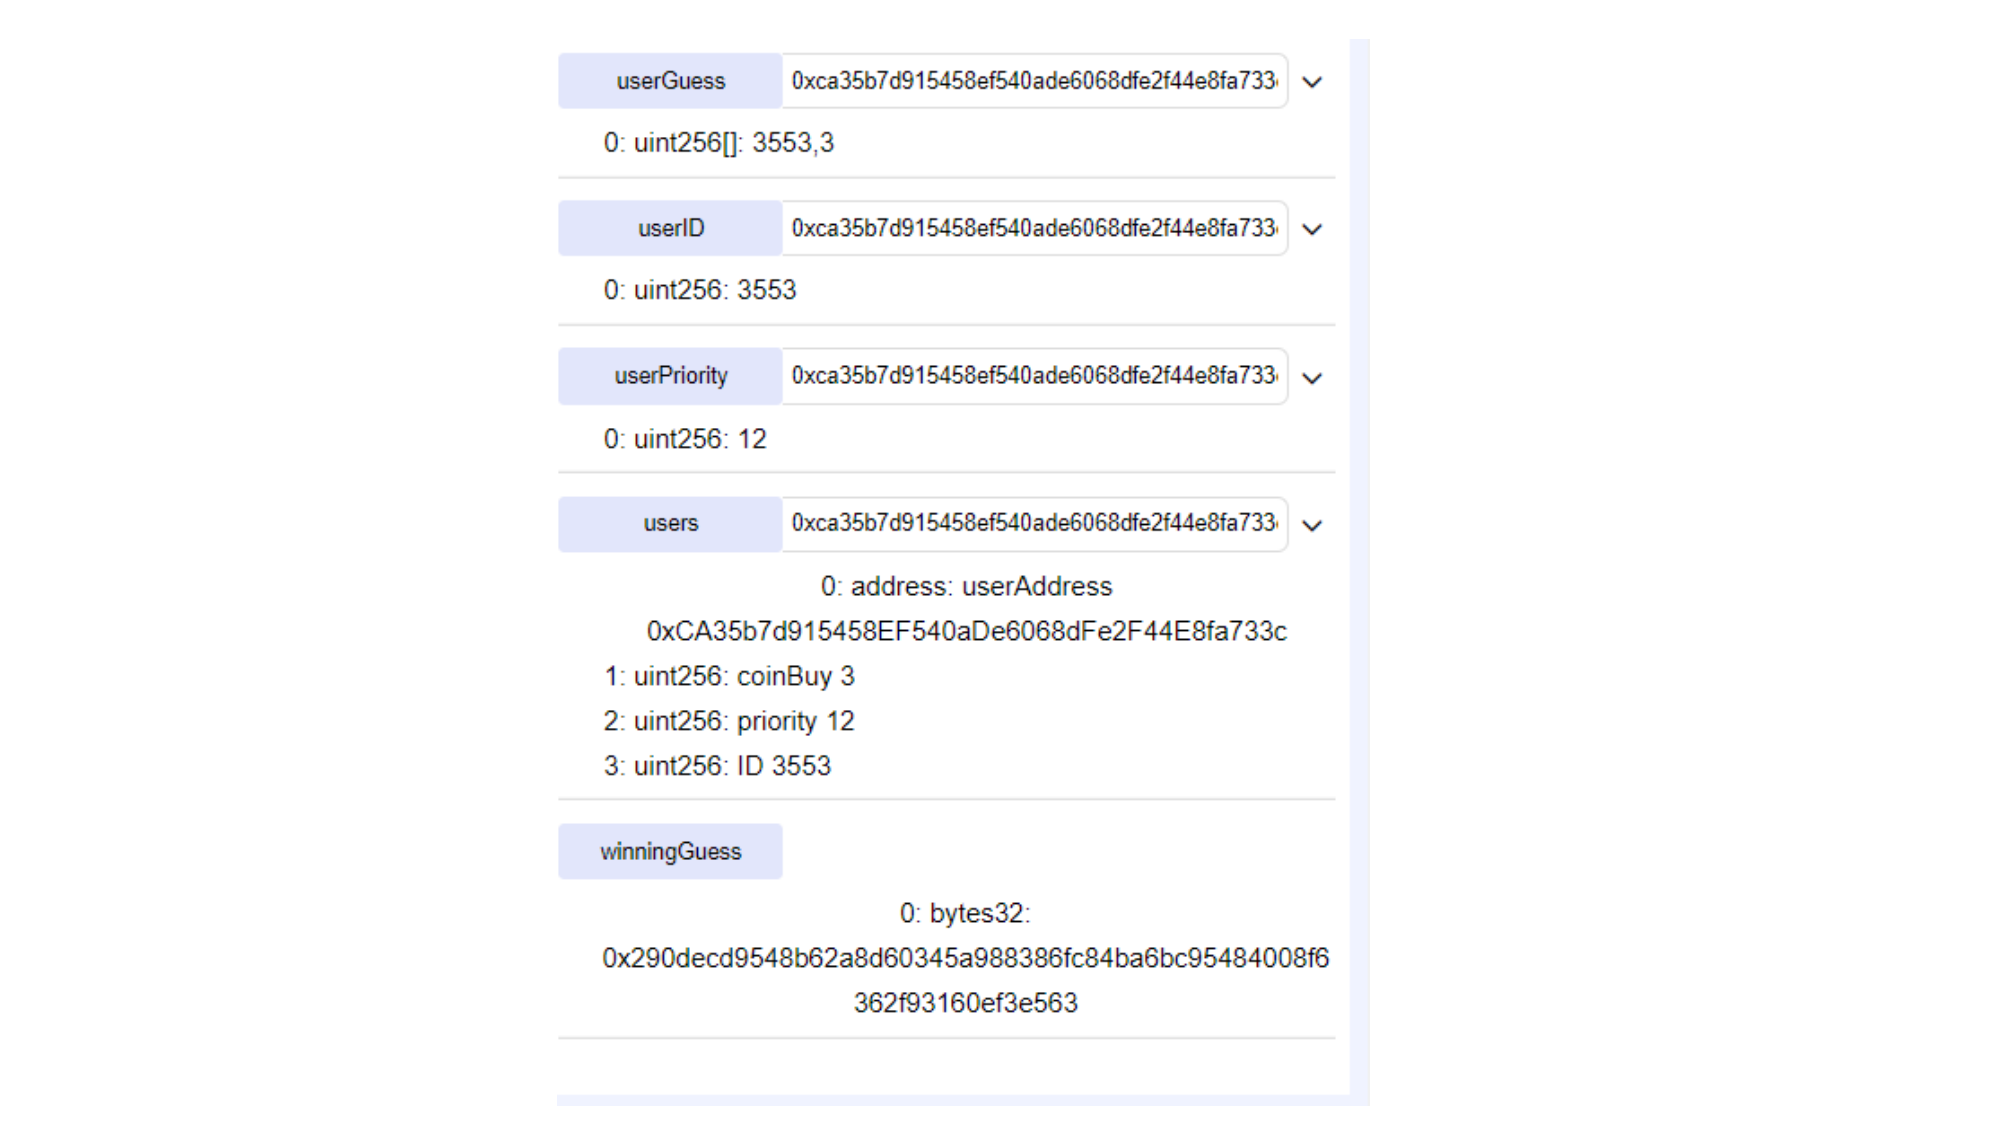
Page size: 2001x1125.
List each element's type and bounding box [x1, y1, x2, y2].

picture [557, 39, 1370, 1106]
